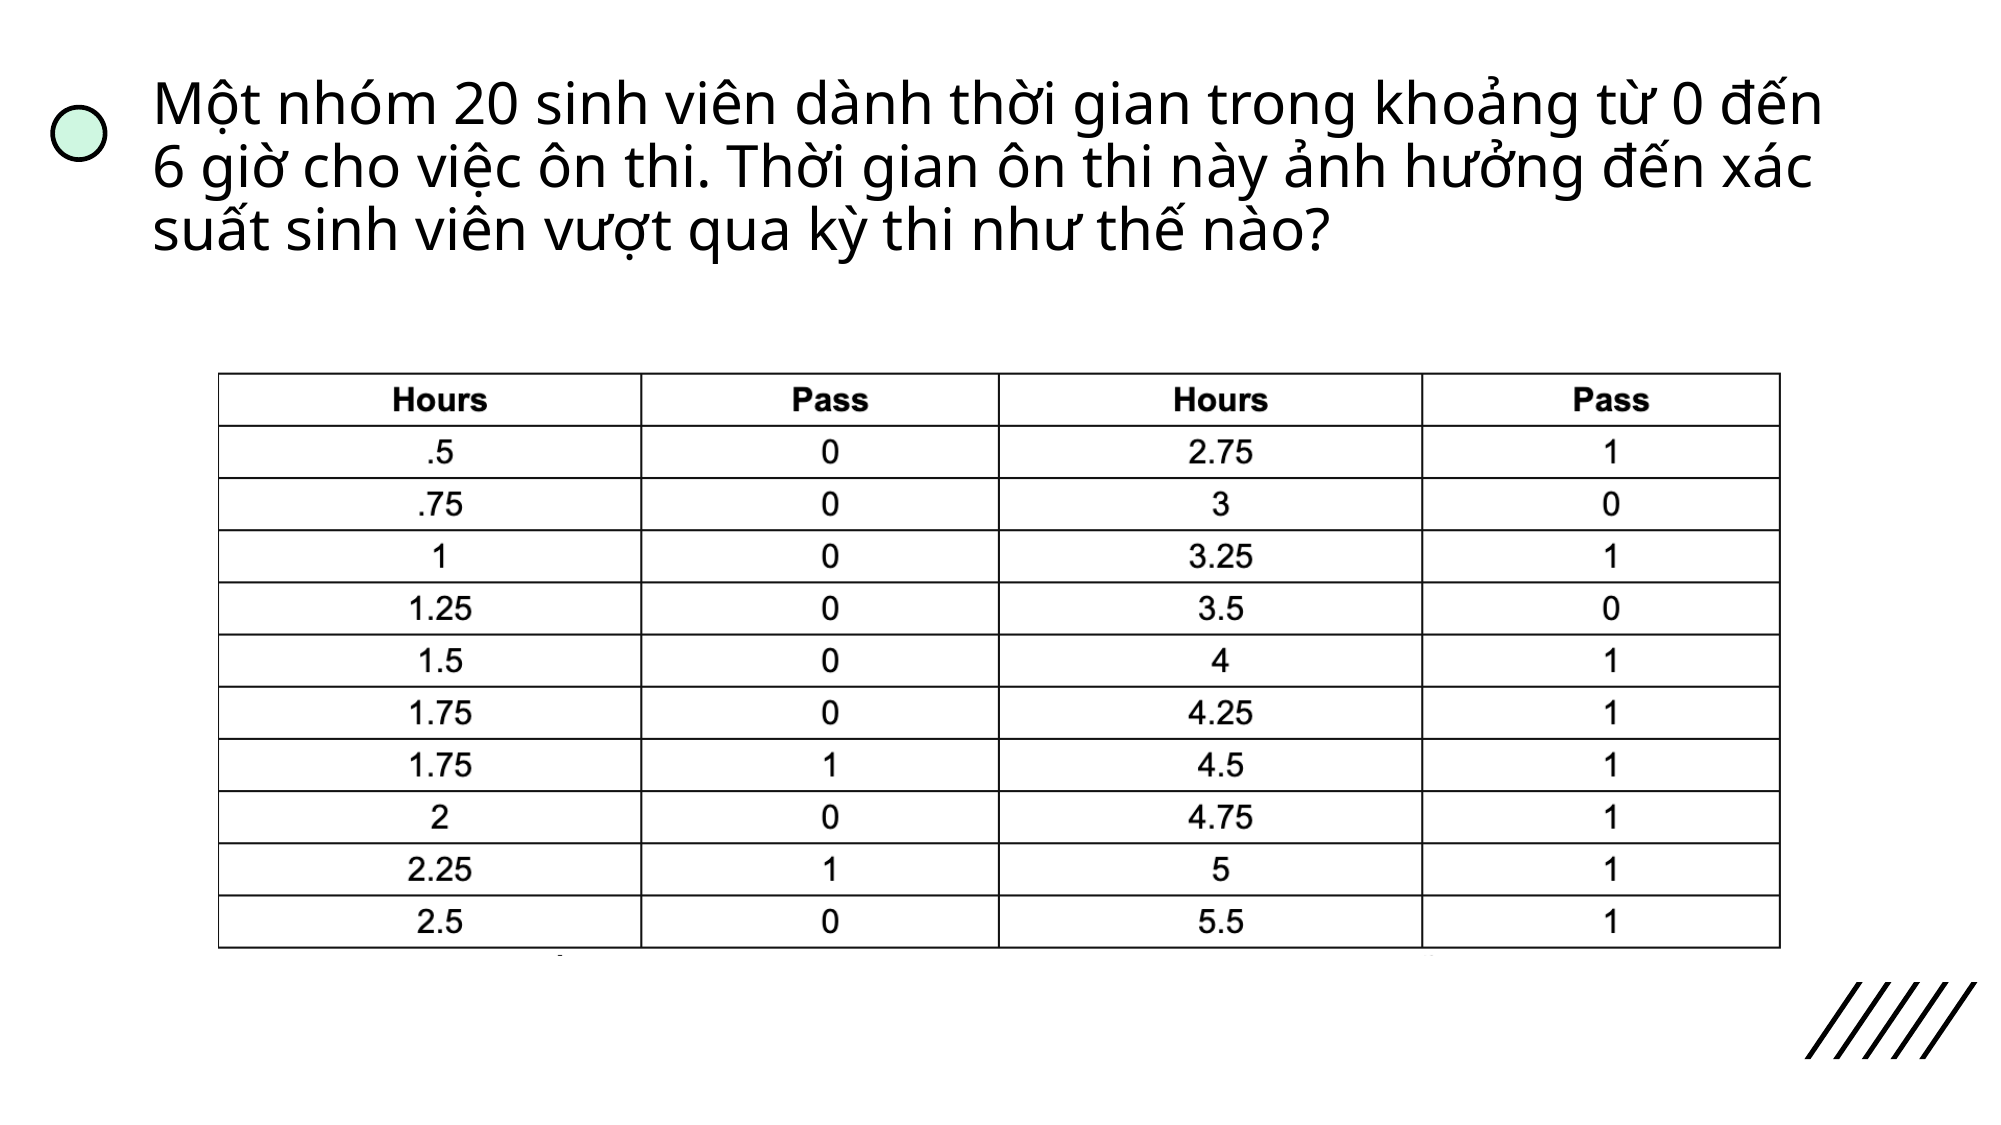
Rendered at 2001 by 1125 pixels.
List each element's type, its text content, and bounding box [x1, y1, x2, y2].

title Một nhóm 20 sinh viên dành thời gian trong khoảng từ 0 đến 6 giờ cho việc ôn thi. Thời gian ôn thi này ảnh hưởng đến xác suất sinh viên vượt qua kỳ thi như thế nào? [137, 59, 1863, 278]
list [218, 357, 1782, 956]
